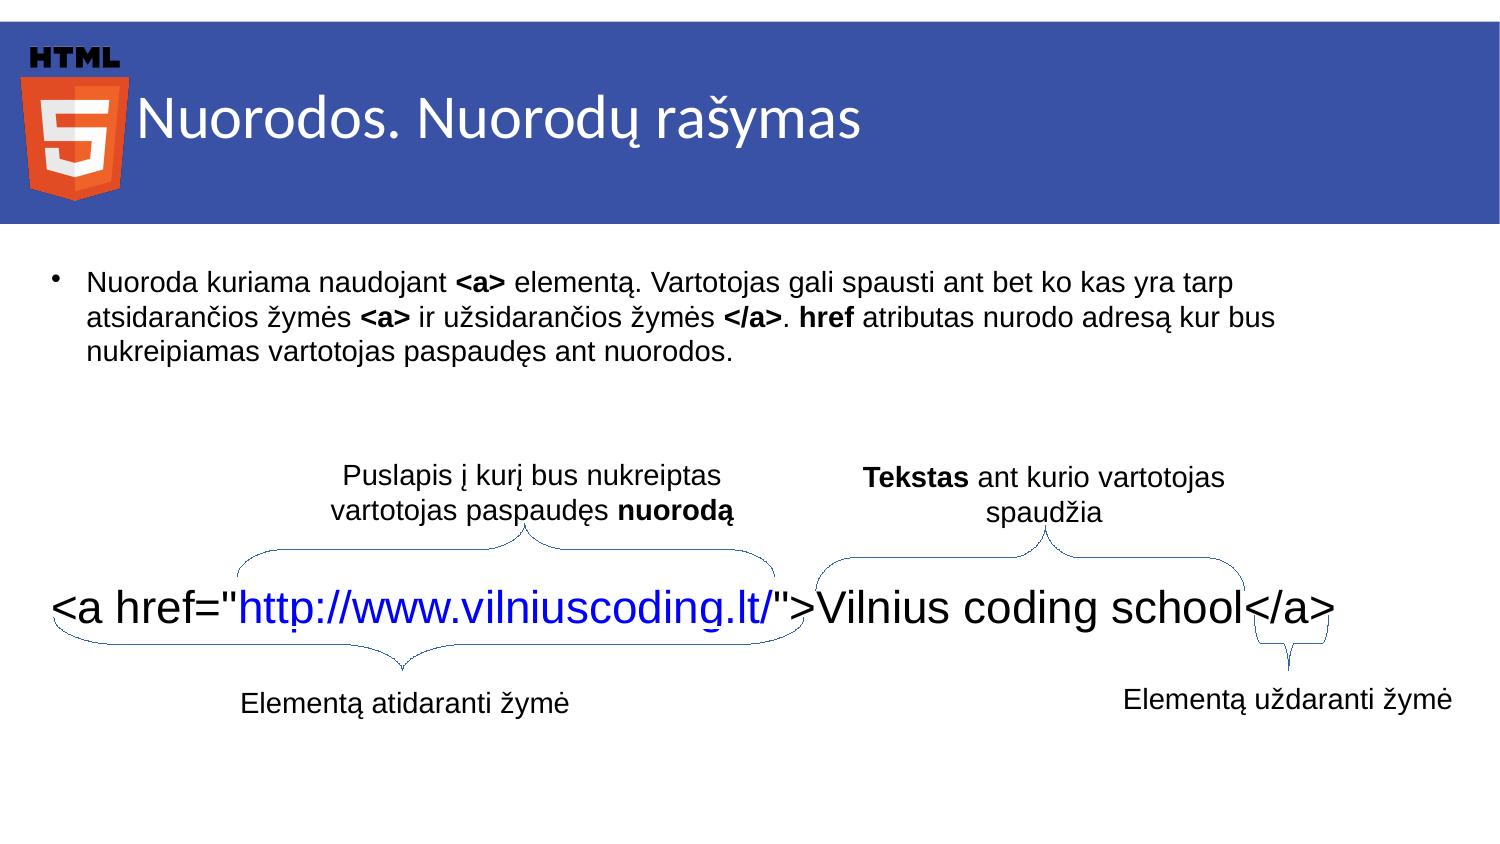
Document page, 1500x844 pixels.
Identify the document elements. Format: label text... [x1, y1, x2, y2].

text_box Nuorodos. Nuorodų rašymas [134, 72, 1500, 167]
text_box [53, 617, 804, 671]
text_box [237, 530, 775, 577]
text_box [815, 548, 1245, 591]
text_box Puslapis į kurį bus nukreiptas vartotojas paspaudęs nuorodą [302, 448, 763, 530]
text_box <a href="http://www.vilniuscoding.lt/">Vilnius coding school</a> [36, 570, 1352, 637]
text_box [1254, 615, 1329, 671]
text_box Nuoroda kuriama naudojant <a> elementą. Vartotojas gali spausti ant bet ko kas yra tarp atsidarančios žymės <a> ir užsidarančios žymės </a>. href atributas nurodo adresą kur bus nukreipiamas vartotojas paspaudęs ant nuorodos. [36, 247, 1389, 789]
text_box Tekstas ant kurio vartotojas spaudžia [830, 450, 1259, 548]
picture [20, 45, 130, 201]
text_box Elementą uždaranti žymė [1052, 673, 1500, 733]
text_box Elementą atidaranti žymė [225, 676, 586, 725]
